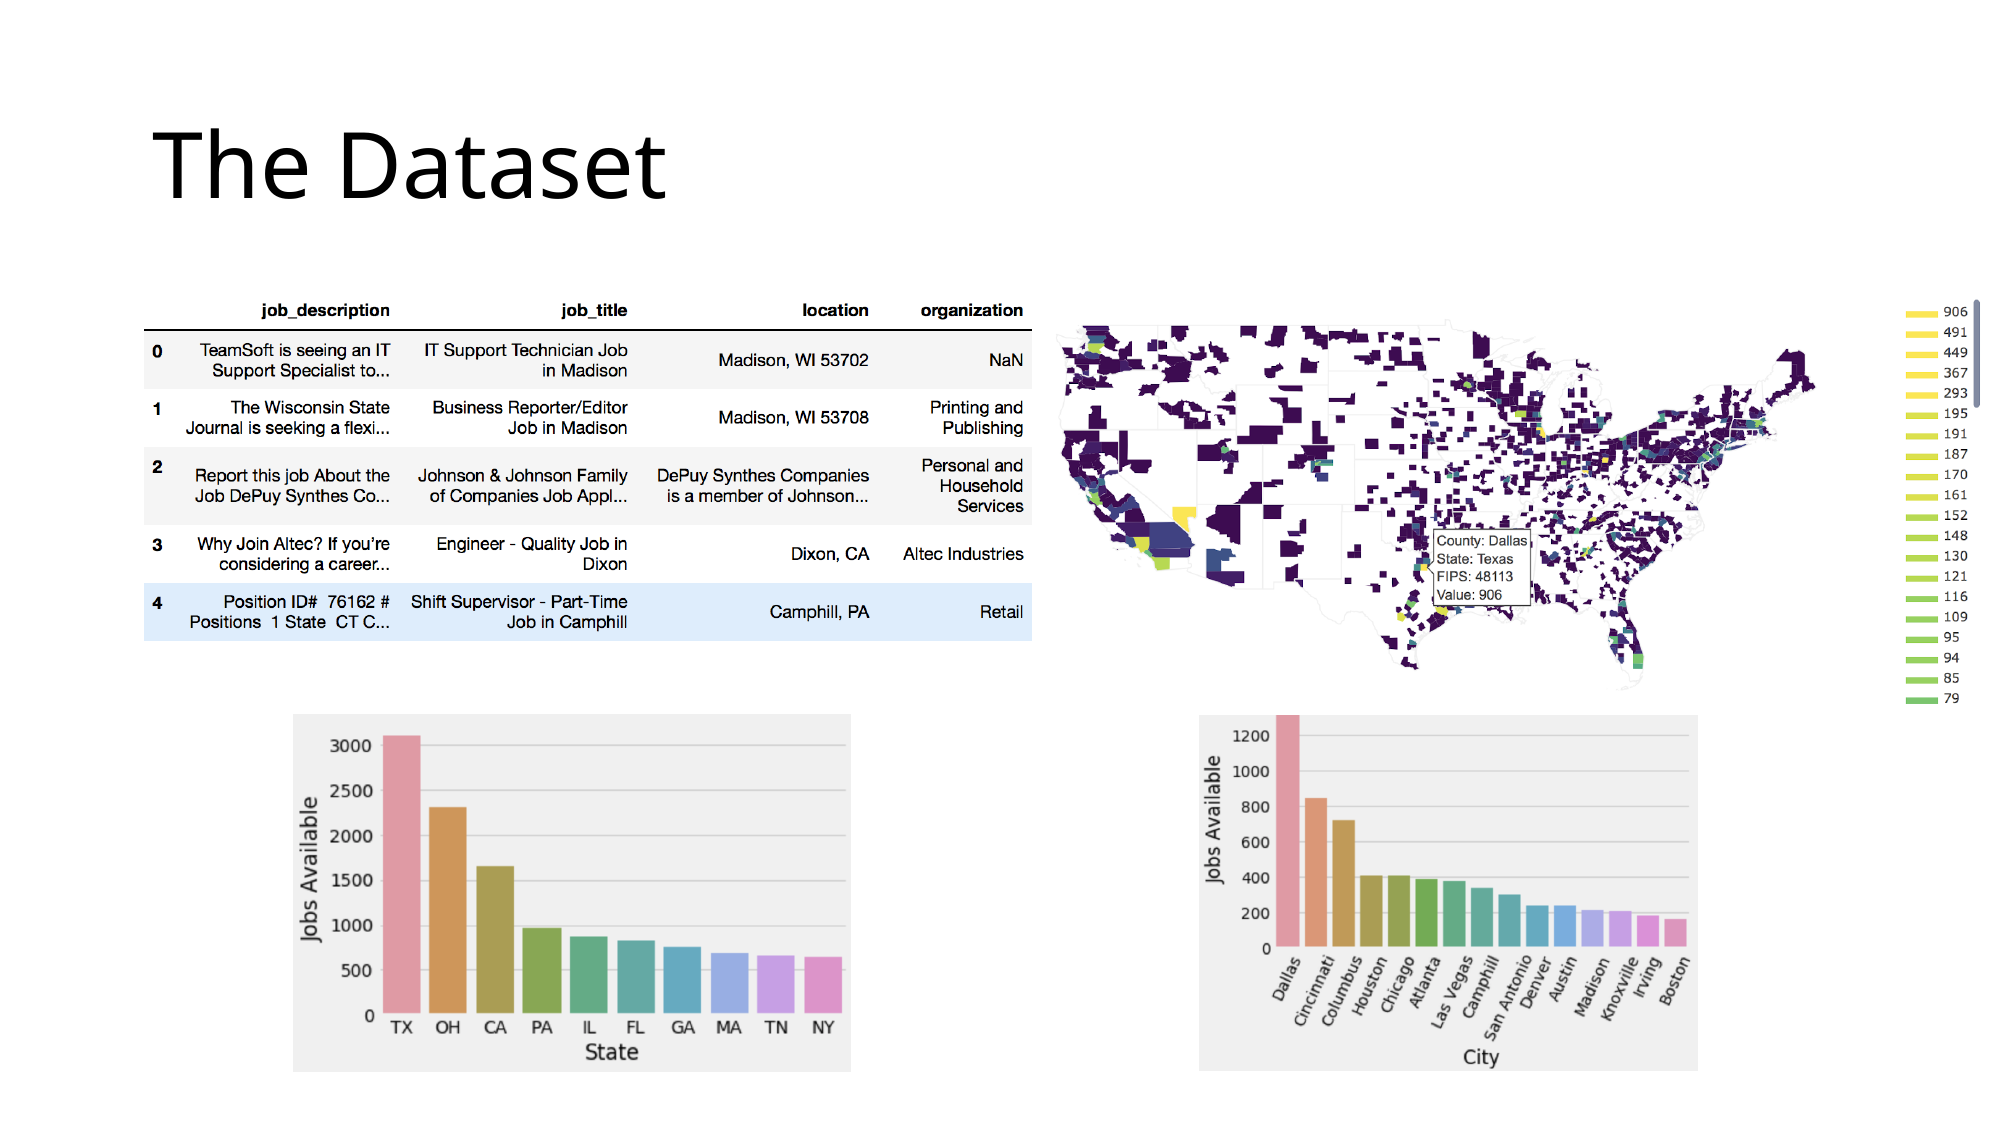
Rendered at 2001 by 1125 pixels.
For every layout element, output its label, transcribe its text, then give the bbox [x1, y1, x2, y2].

picture [291, 714, 851, 1072]
picture [1044, 277, 1986, 1071]
title The Dataset [137, 59, 1863, 278]
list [137, 292, 1044, 653]
